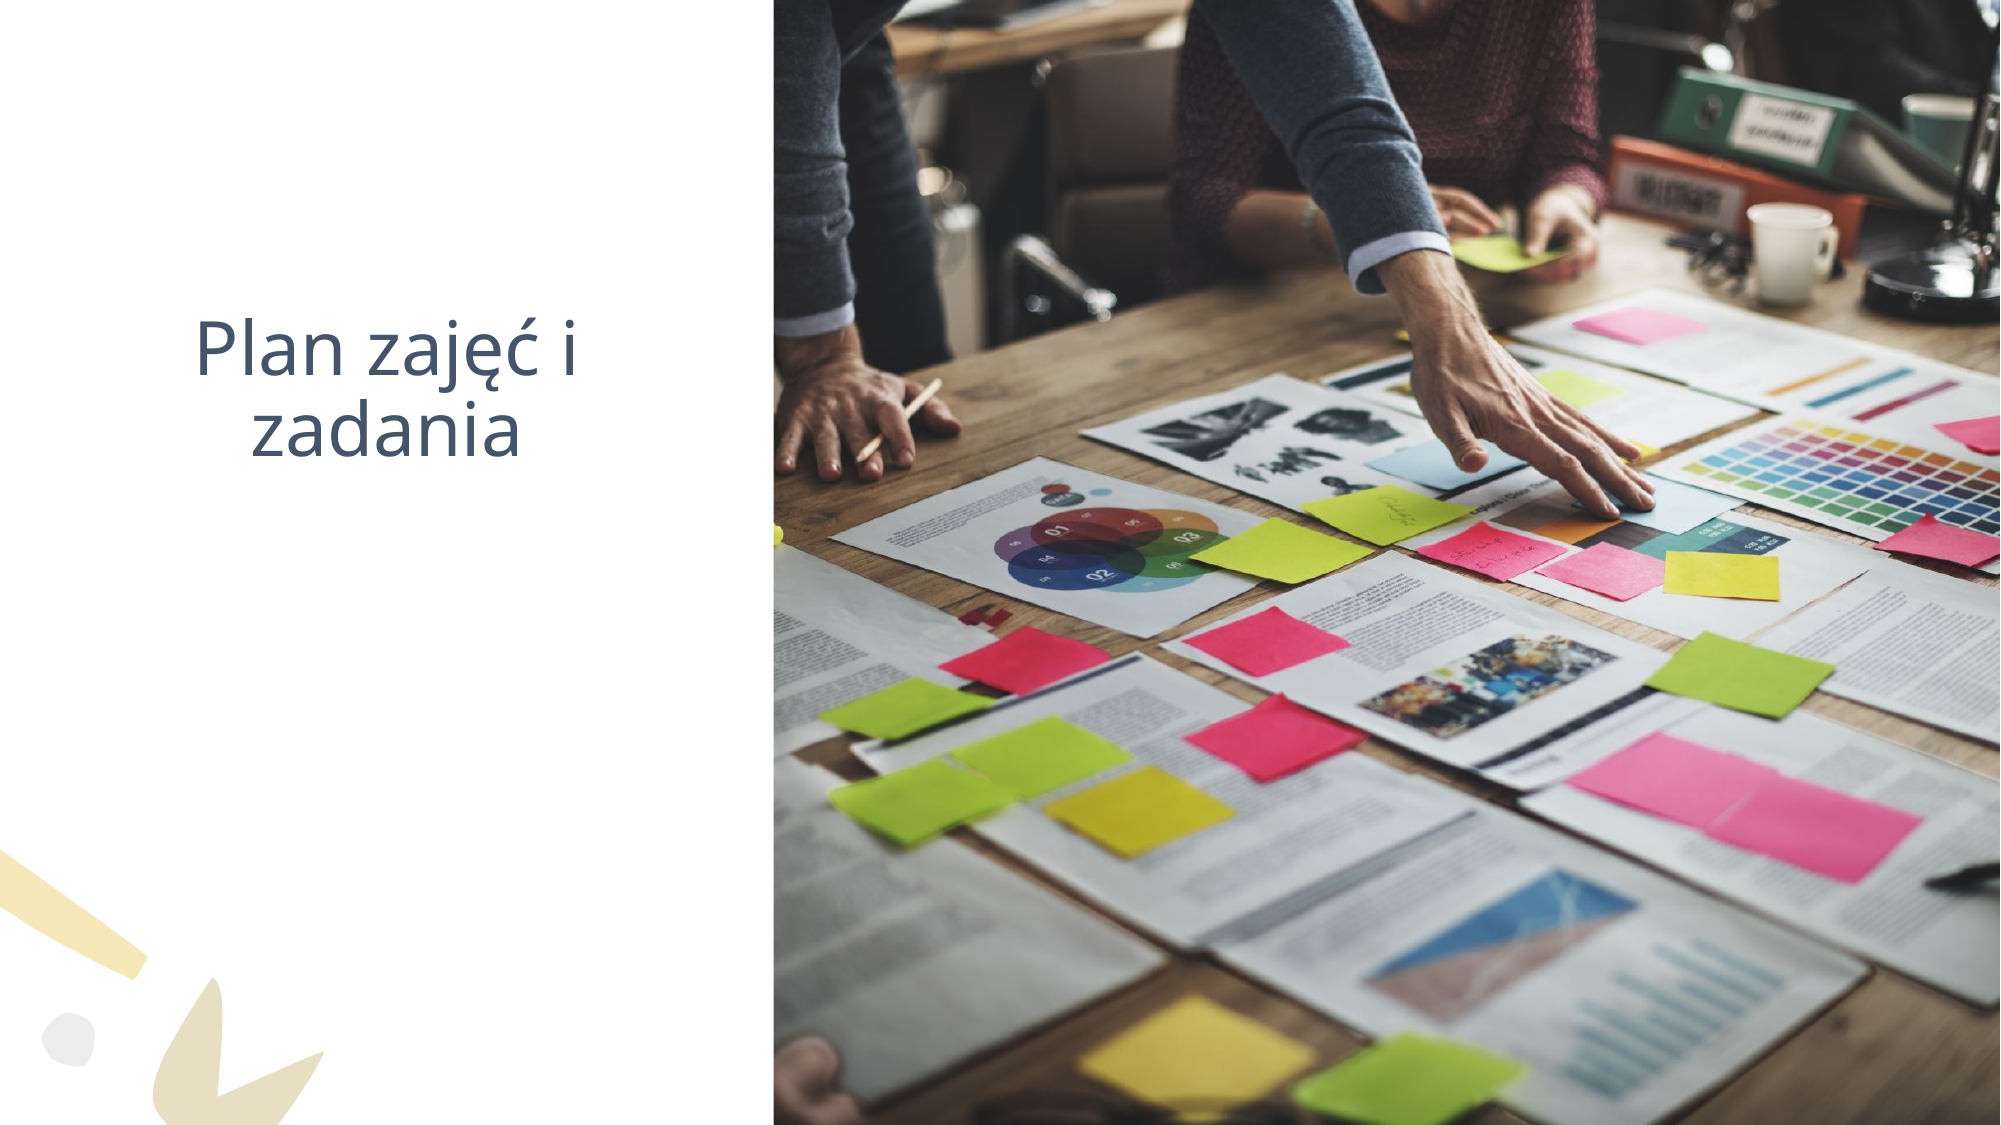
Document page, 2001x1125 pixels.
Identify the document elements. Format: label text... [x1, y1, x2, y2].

title Plan zajęć i zadania [103, 156, 671, 627]
picture [773, 0, 2000, 1125]
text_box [0, 877, 302, 1125]
